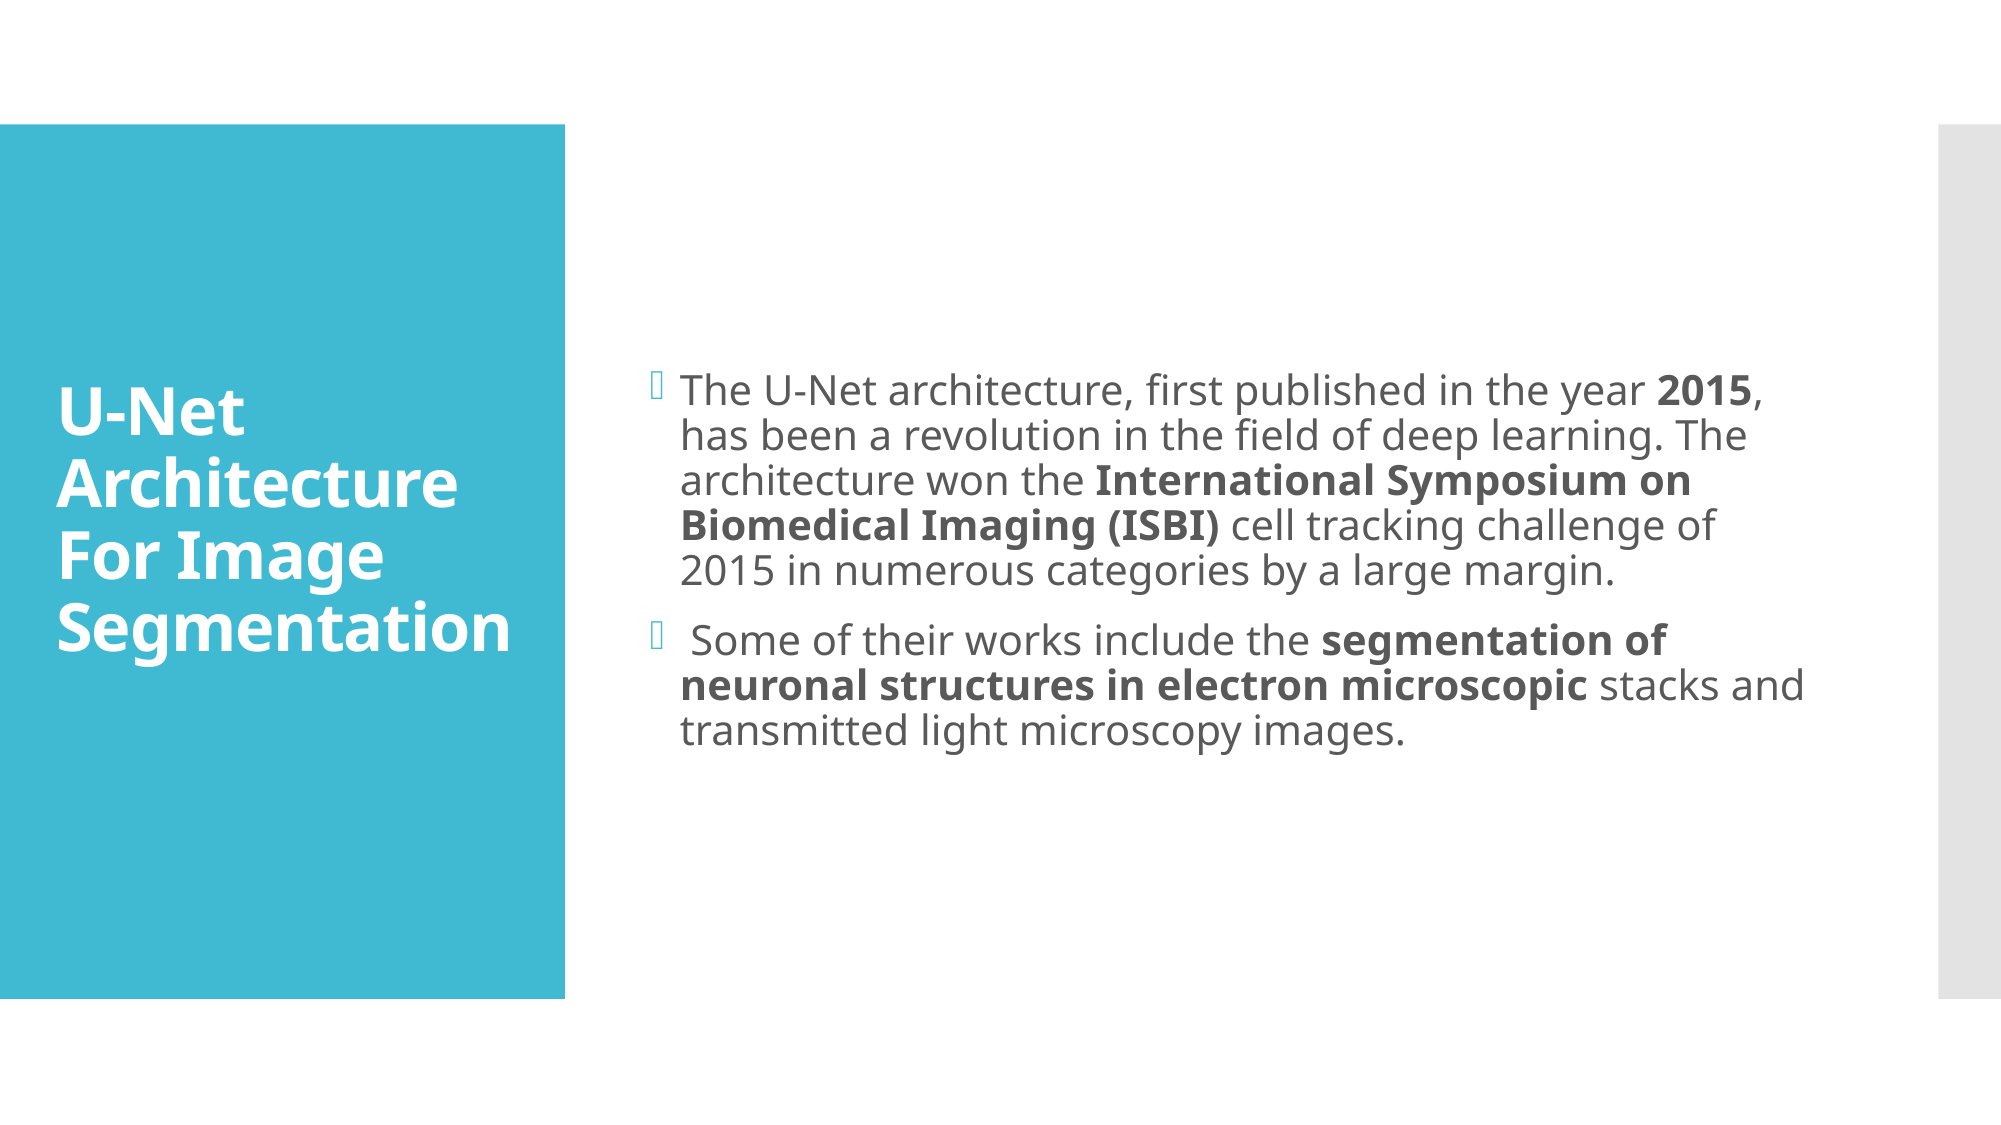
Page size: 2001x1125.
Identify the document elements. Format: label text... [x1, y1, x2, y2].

title U-Net Architecture For Image Segmentation [41, 184, 556, 940]
list The U-Net architecture, first published in the year 2015, has been a revolution in the field of deep learning. The architecture won the International Symposium on Biomedical Imaging (ISBI) cell tracking challenge of 2015 in numerous categories by a large margin. Some of their works include the segmentation of neuronal structures in electron microscopic stacks and transmitted light microscopy images. [634, 141, 1835, 982]
